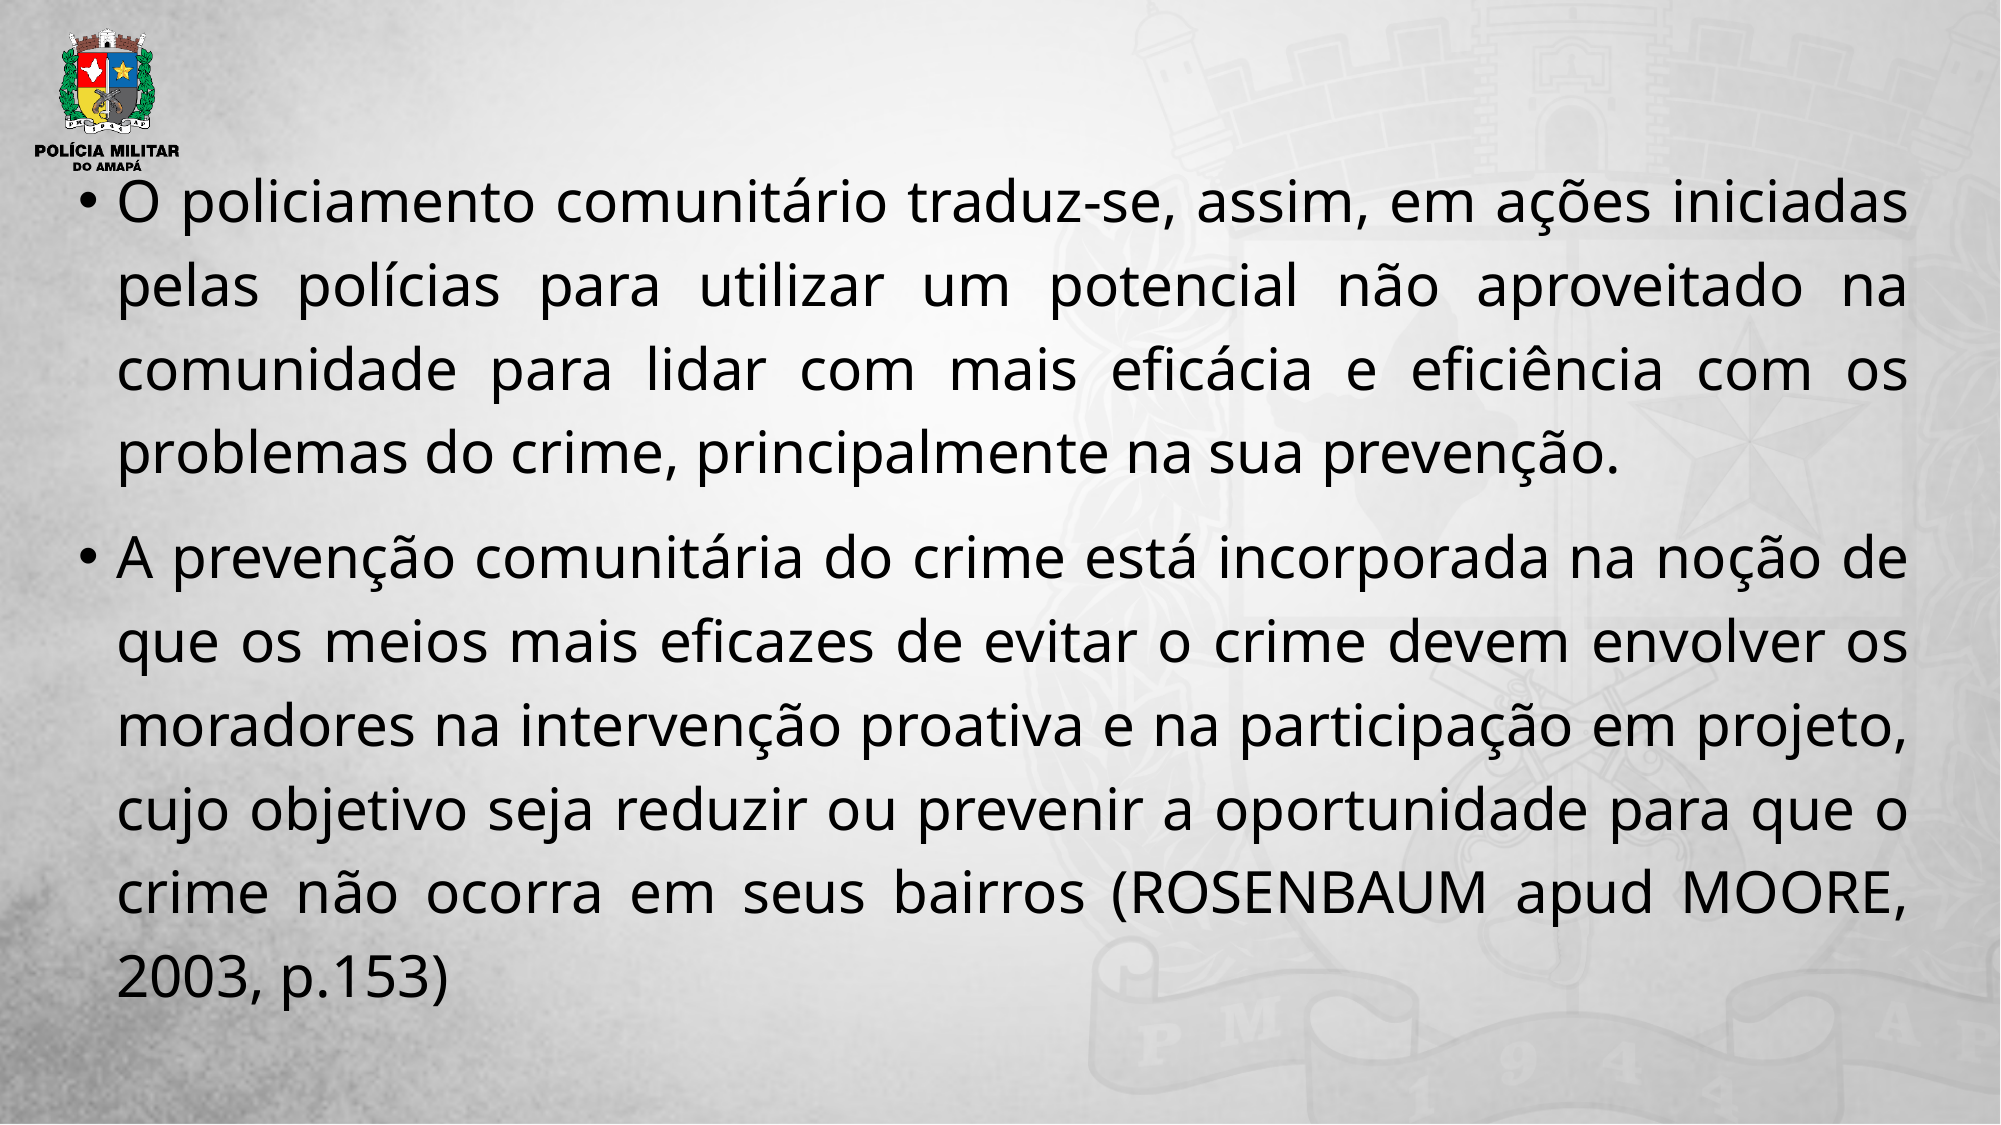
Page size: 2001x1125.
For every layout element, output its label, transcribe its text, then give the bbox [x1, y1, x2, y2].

list O policiamento comunitário traduz-se, assim, em ações iniciadas pelas polícias para utilizar um potencial não aproveitado na comunidade para lidar com mais eficácia e eficiência com os problemas do crime, principalmente na sua prevenção. A prevenção comunitária do crime está incorporada na noção de que os meios mais eficazes de evitar o crime devem envolver os moradores na intervenção proativa e na participação em projeto, cujo objetivo seja reduzir ou prevenir a oportunidade para que o crime não ocorra em seus bairros (ROSENBAUM apud MOORE, 2003, p.153) [63, 142, 1925, 1070]
picture [0, 0, 2001, 1125]
